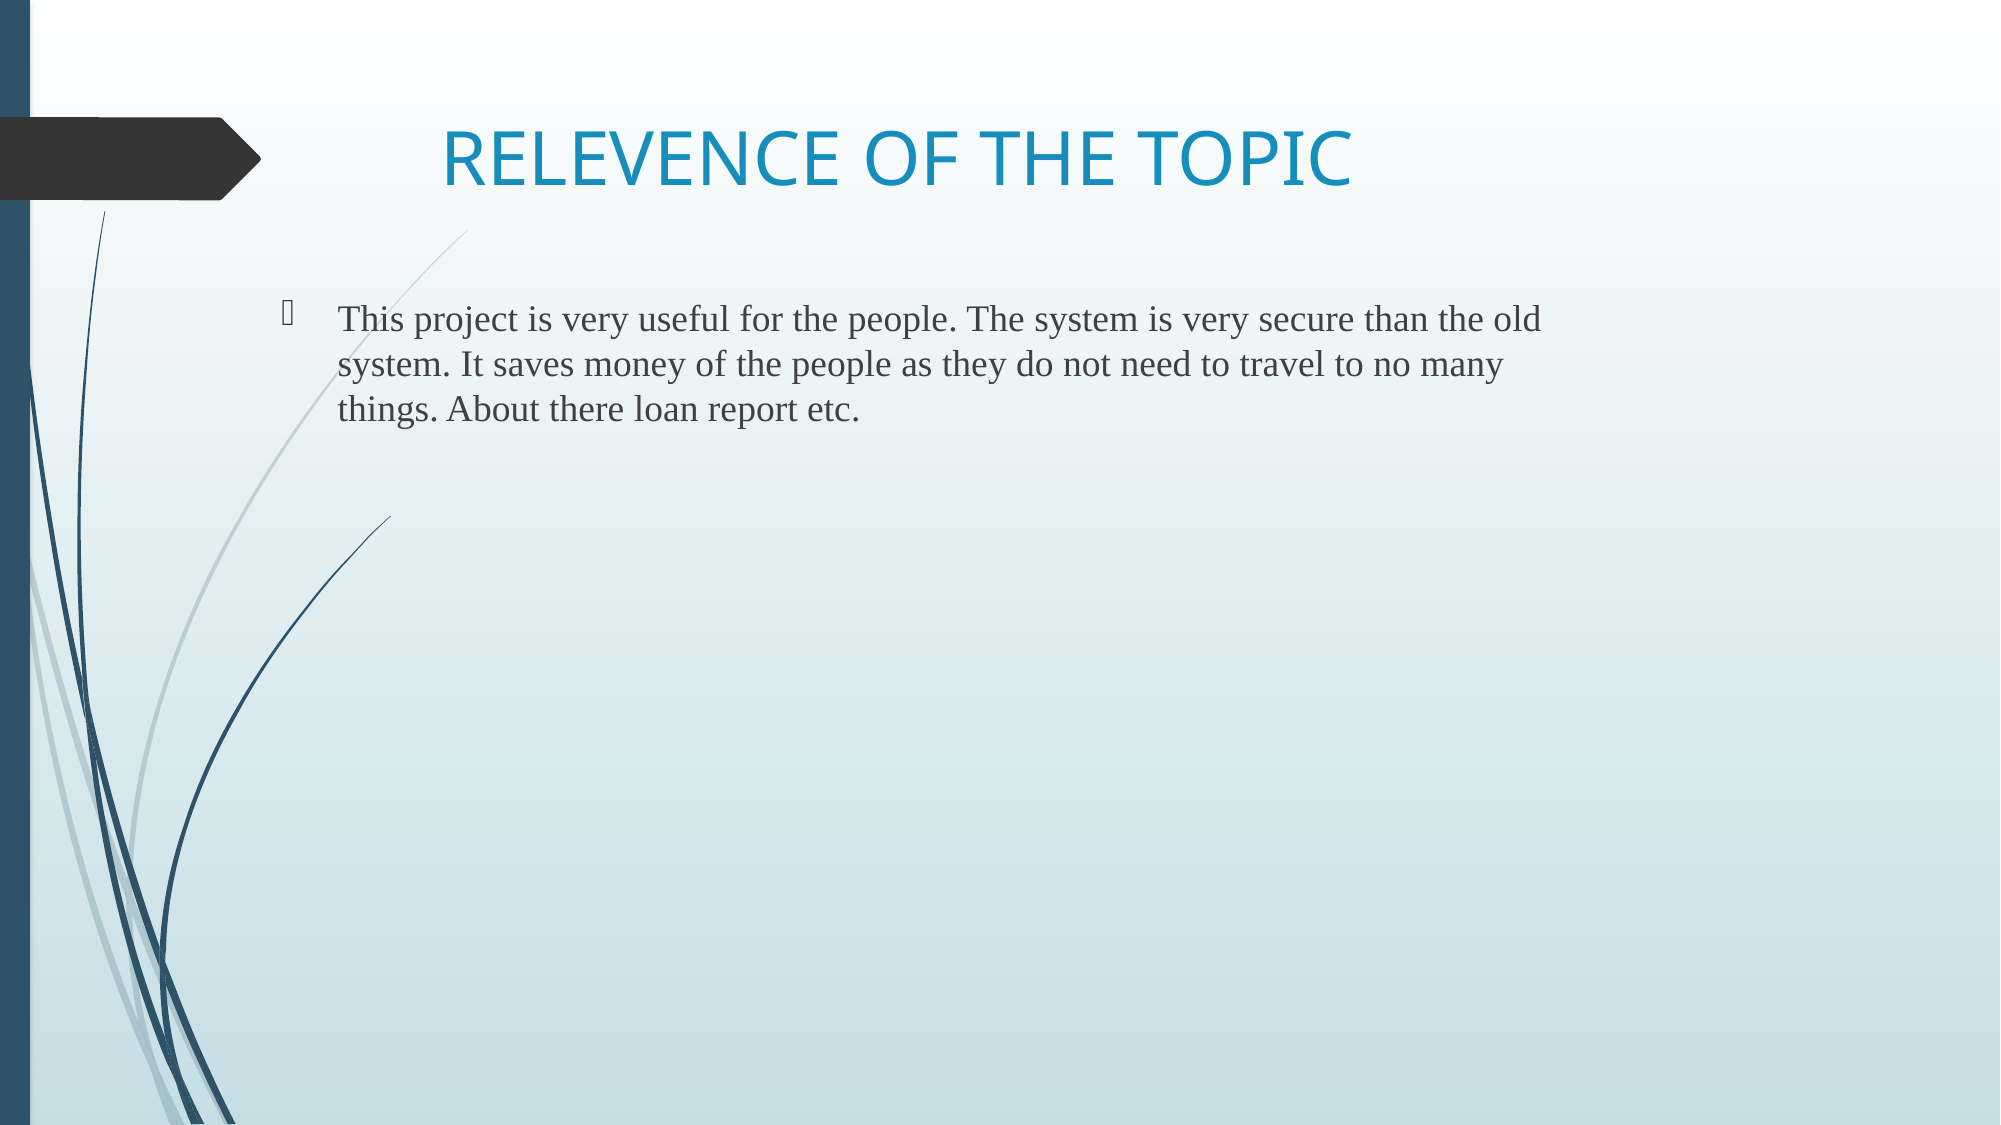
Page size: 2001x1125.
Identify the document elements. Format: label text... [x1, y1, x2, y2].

list This project is very useful for the people. The system is very secure than the old system. It saves money of the people as they do not need to travel to no many things. About there loan report etc. [266, 286, 1598, 970]
title RELEVENCE OF THE TOPIC [425, 102, 1888, 313]
